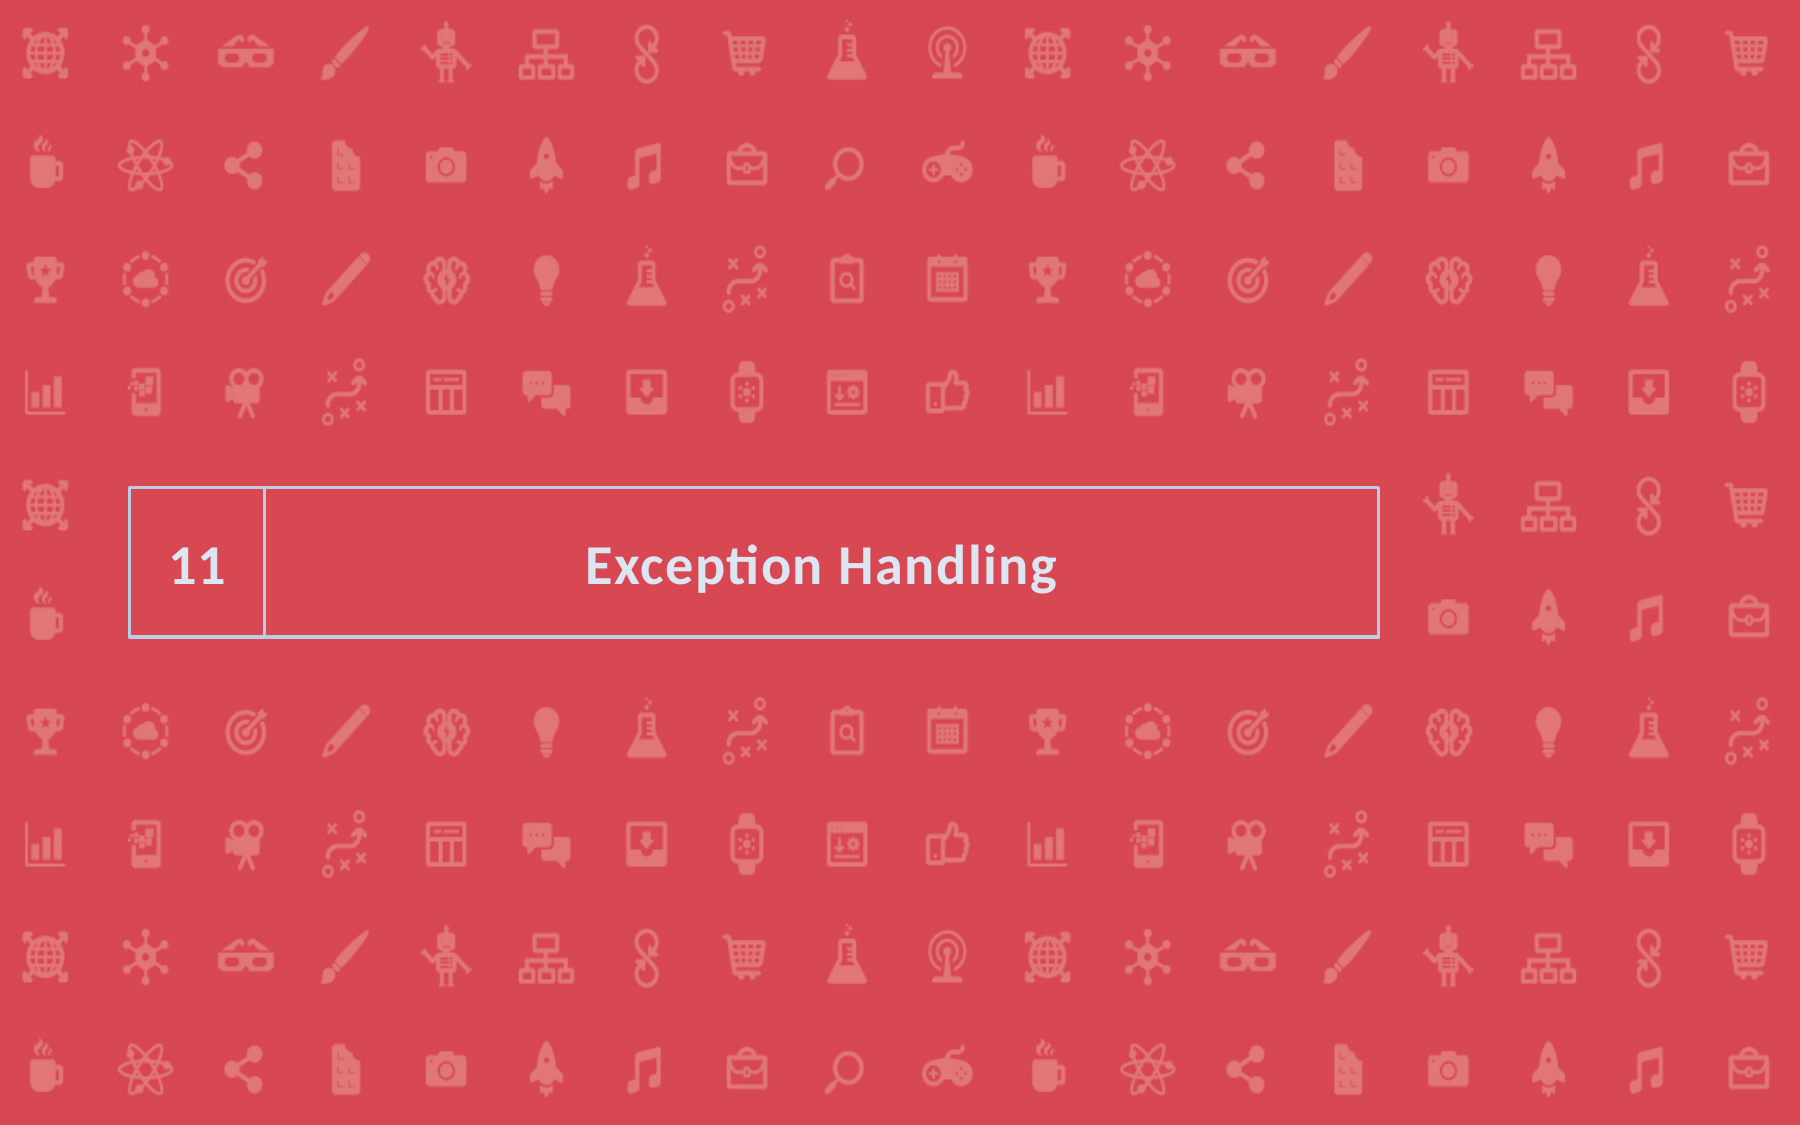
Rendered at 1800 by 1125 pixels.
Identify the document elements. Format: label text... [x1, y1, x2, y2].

list 11 [128, 486, 263, 639]
picture [0, 0, 1800, 1125]
title Exception Handling [263, 486, 1380, 639]
